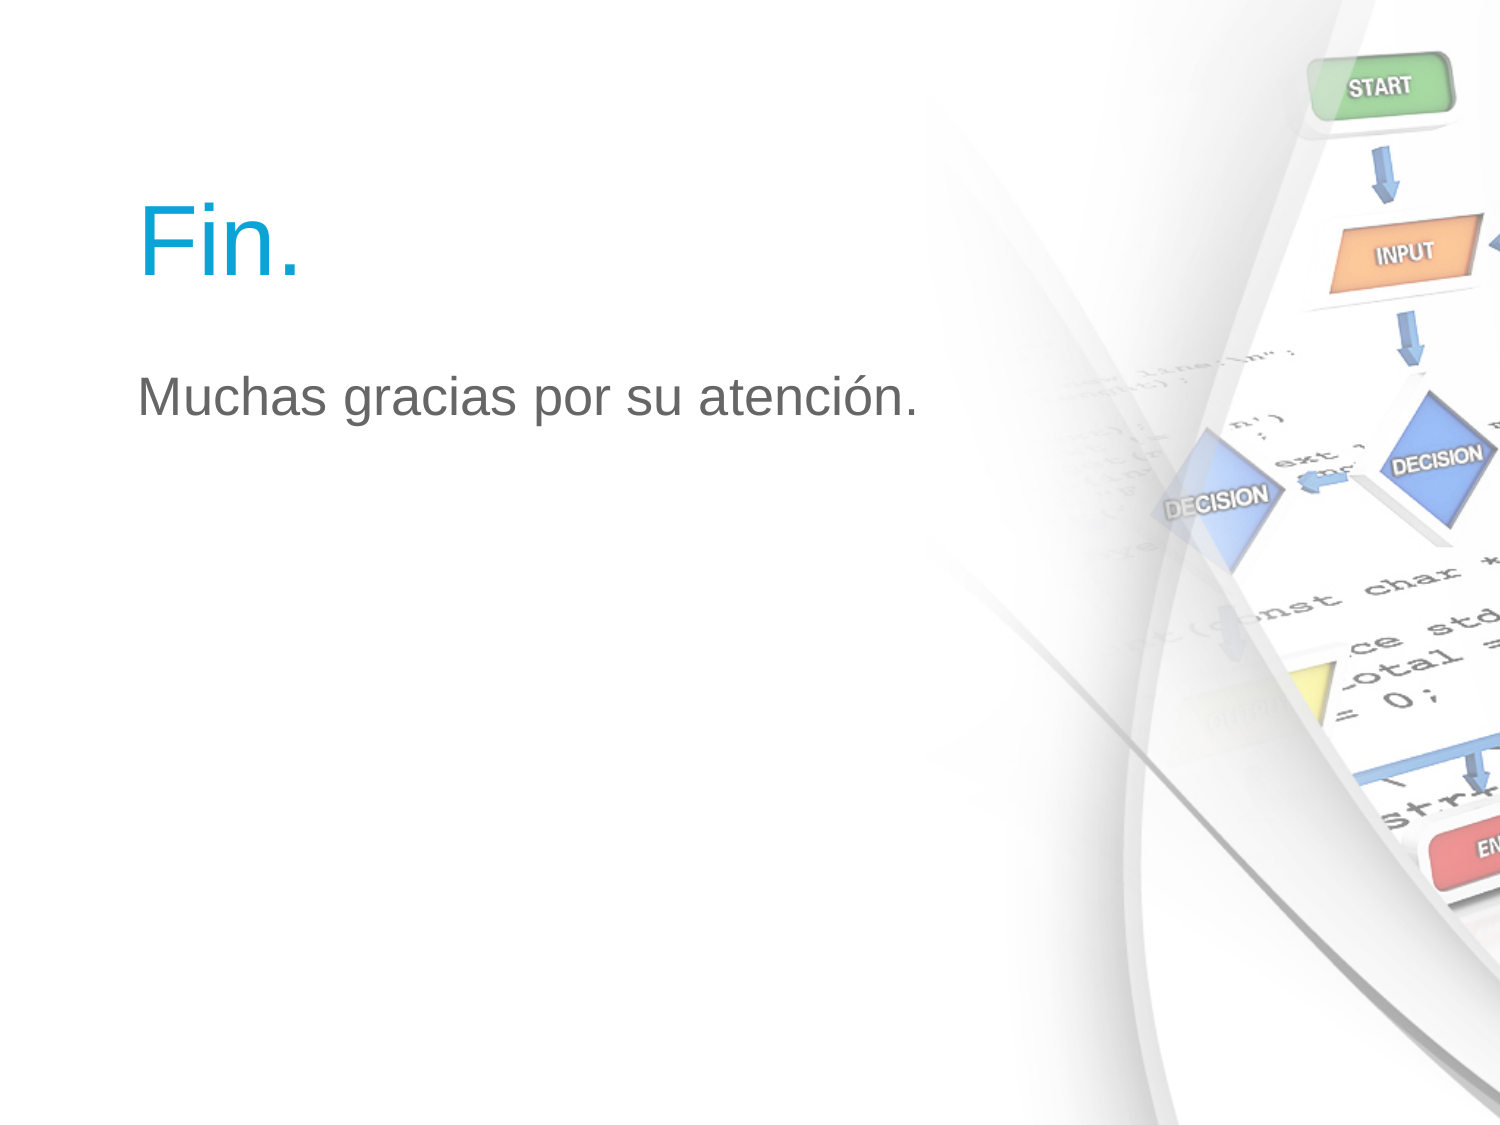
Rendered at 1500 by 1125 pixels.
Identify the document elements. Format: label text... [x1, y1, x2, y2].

picture [0, 0, 1500, 1125]
text_box Muchas gracias por su atención. [130, 354, 928, 435]
text_box Fin. [130, 168, 312, 304]
